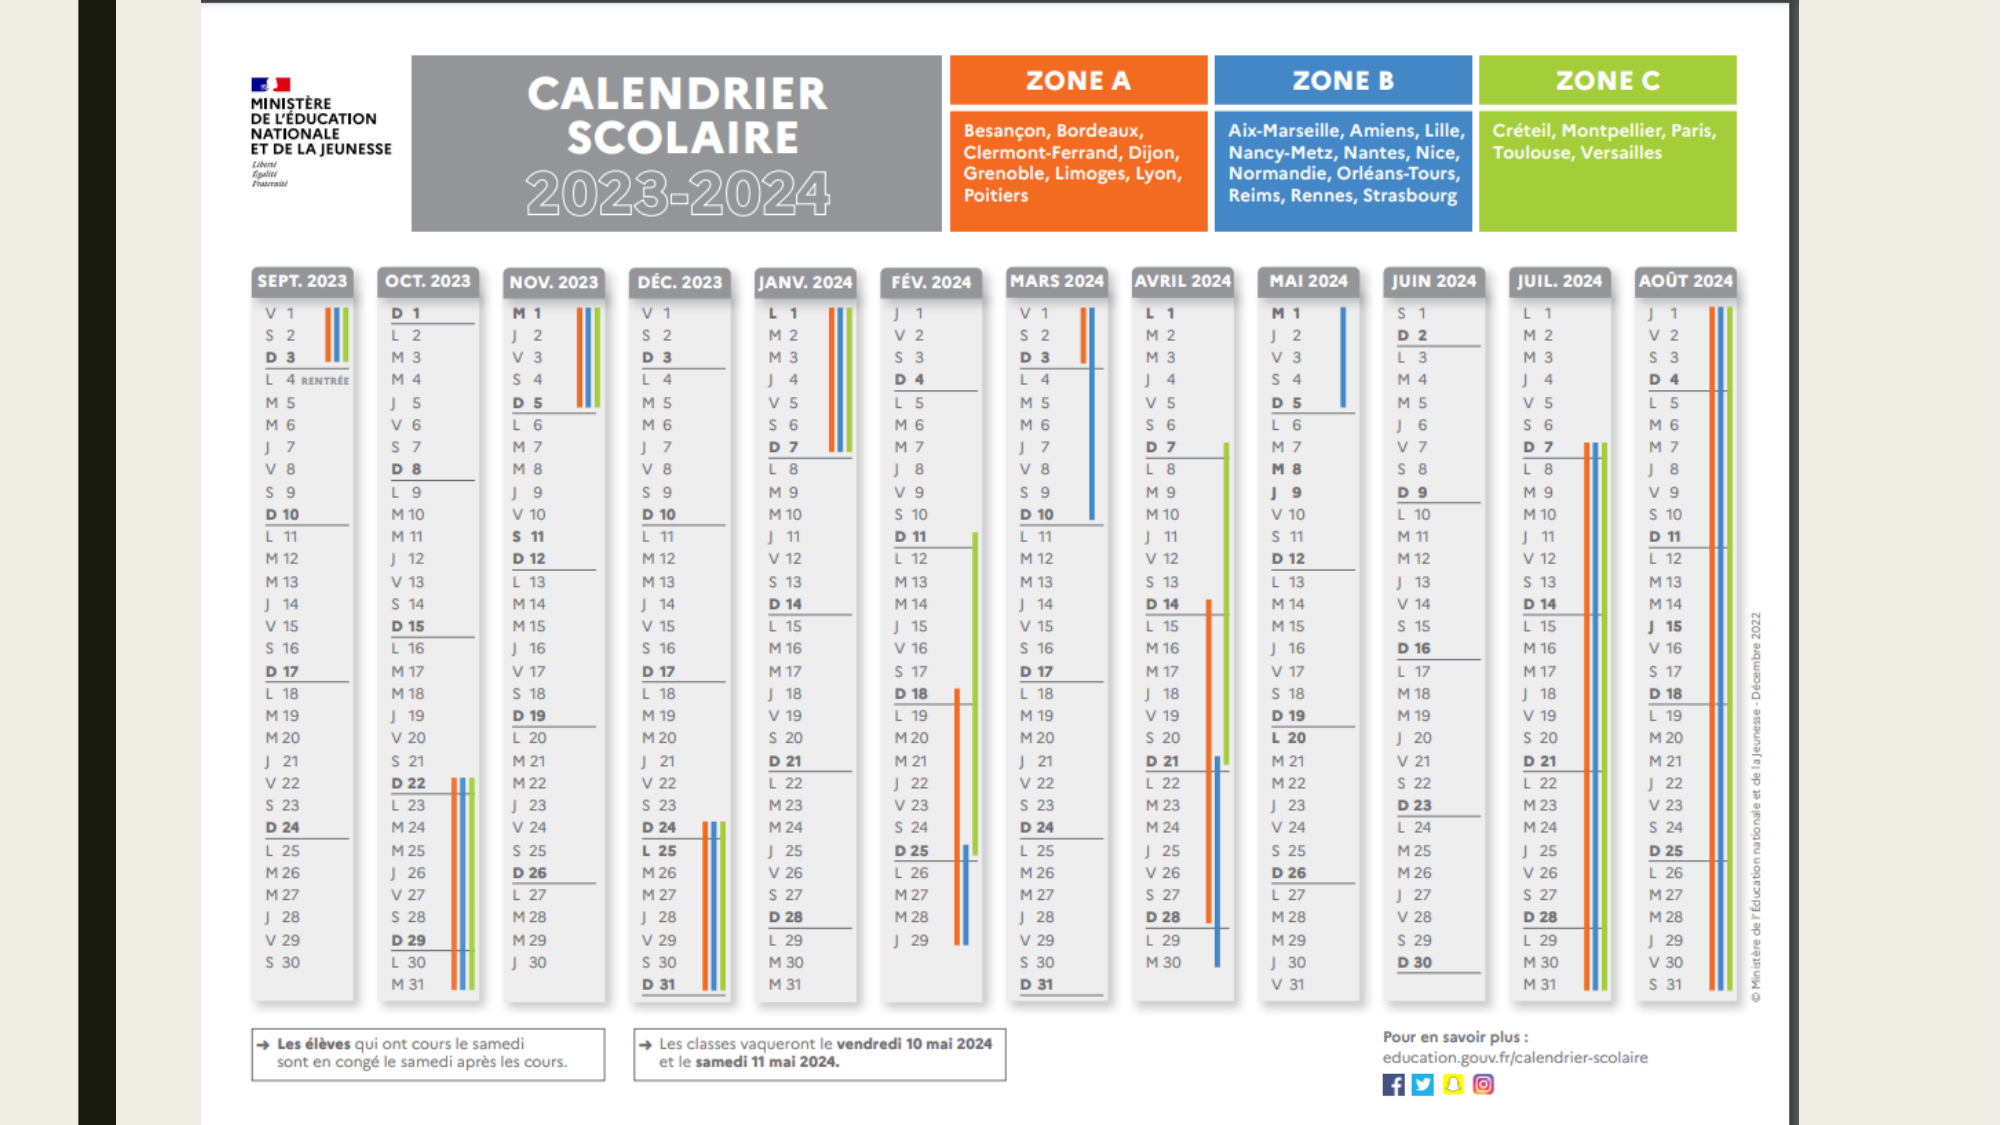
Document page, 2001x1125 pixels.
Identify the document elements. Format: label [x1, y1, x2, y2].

picture [201, 0, 1799, 1125]
